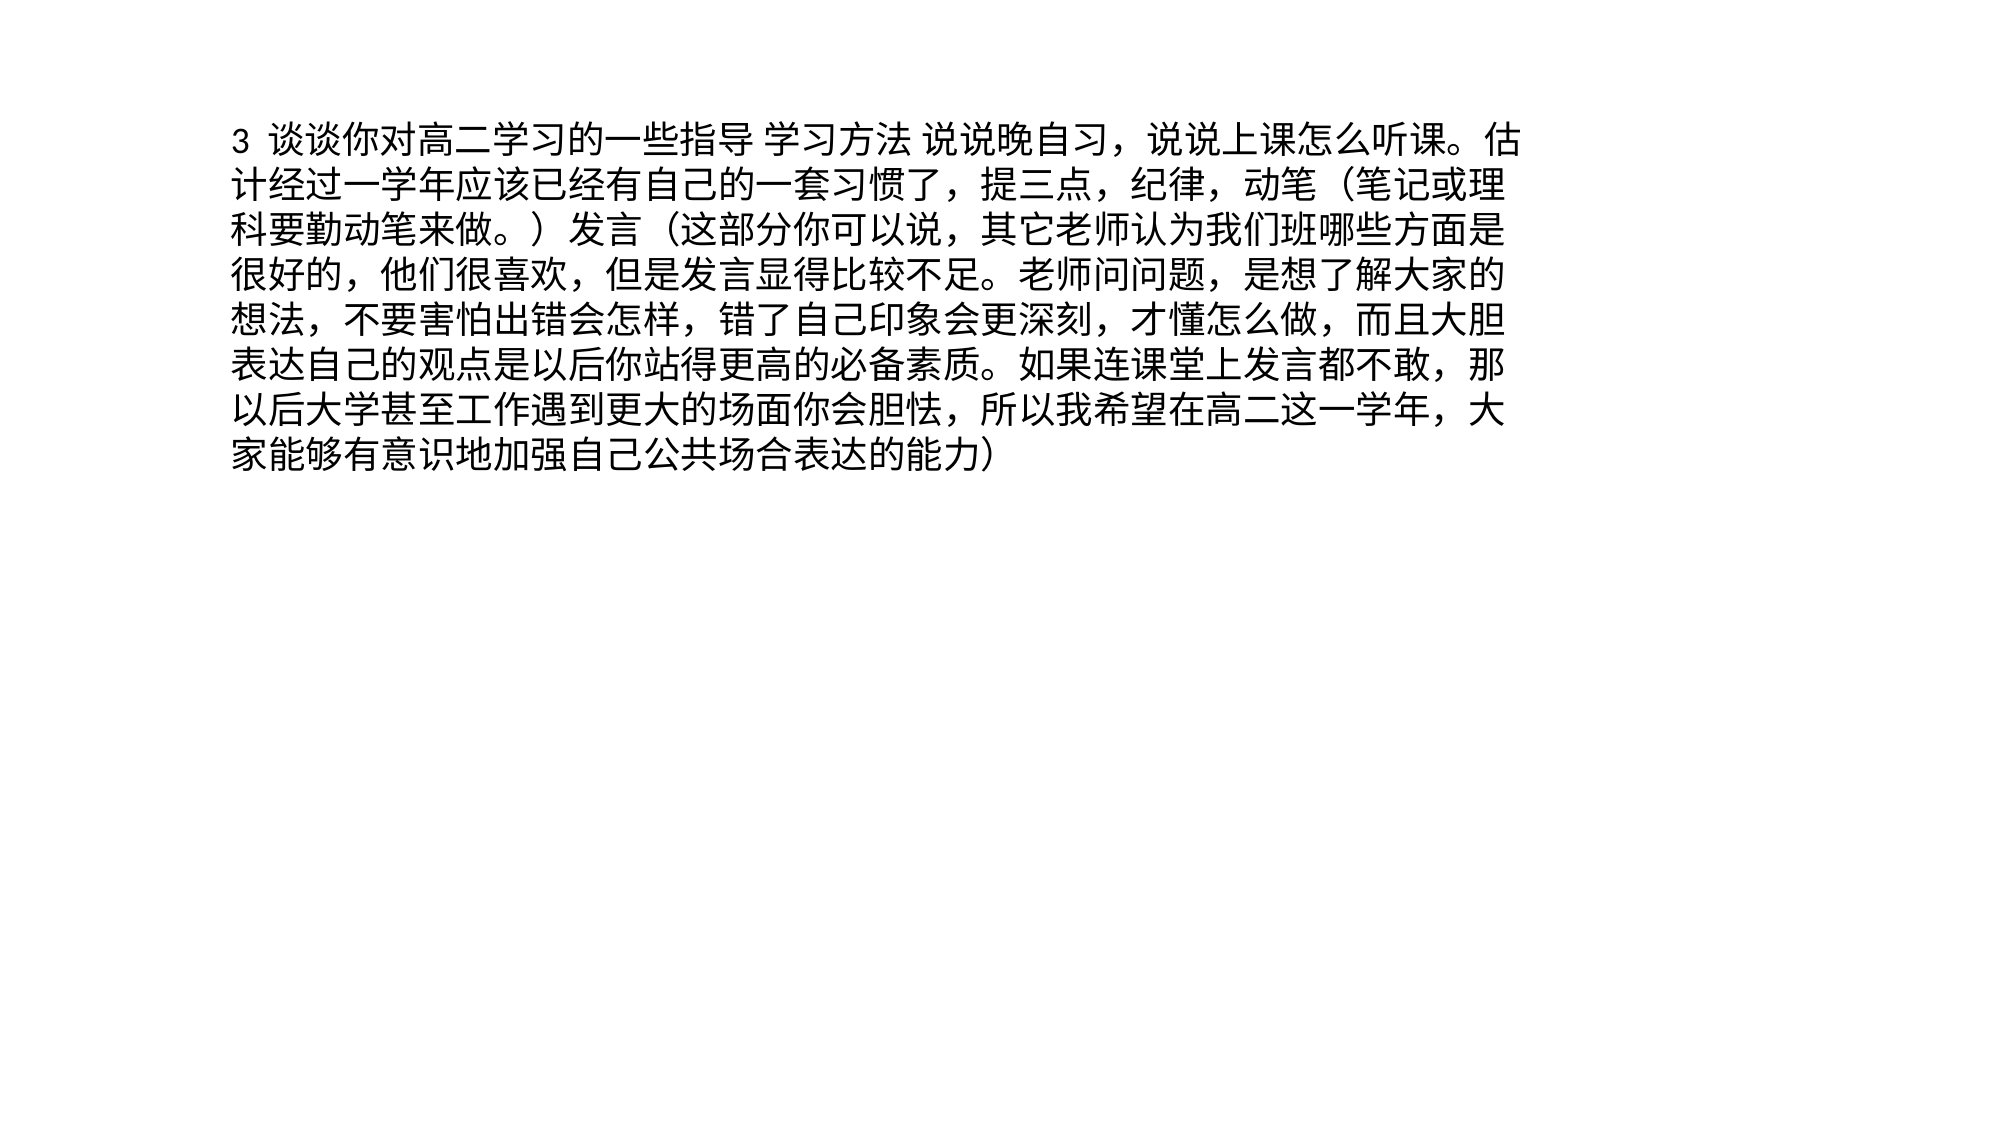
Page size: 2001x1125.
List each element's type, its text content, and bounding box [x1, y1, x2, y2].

text_box 3 谈谈你对高二学习的一些指导 学习方法 说说晚自习，说说上课怎么听课。估计经过一学年应该已经有自己的一套习惯了，提三点，纪律，动笔（笔记或理科要勤动笔来做。）发言（这部分你可以说，其它老师认为我们班哪些方面是很好的，他们很喜欢，但是发言显得比较不足。老师问问题，是想了解大家的想法，不要害怕出错会怎样，错了自己印象会更深刻，才懂怎么做，而且大胆表达自己的观点是以后你站得更高的必备素质。如果连课堂上发言都不敢，那以后大学甚至工作遇到更大的场面你会胆怯，所以我希望在高二这一学年，大家能够有意识地加强自己公共场合表达的能力） [216, 108, 1556, 484]
